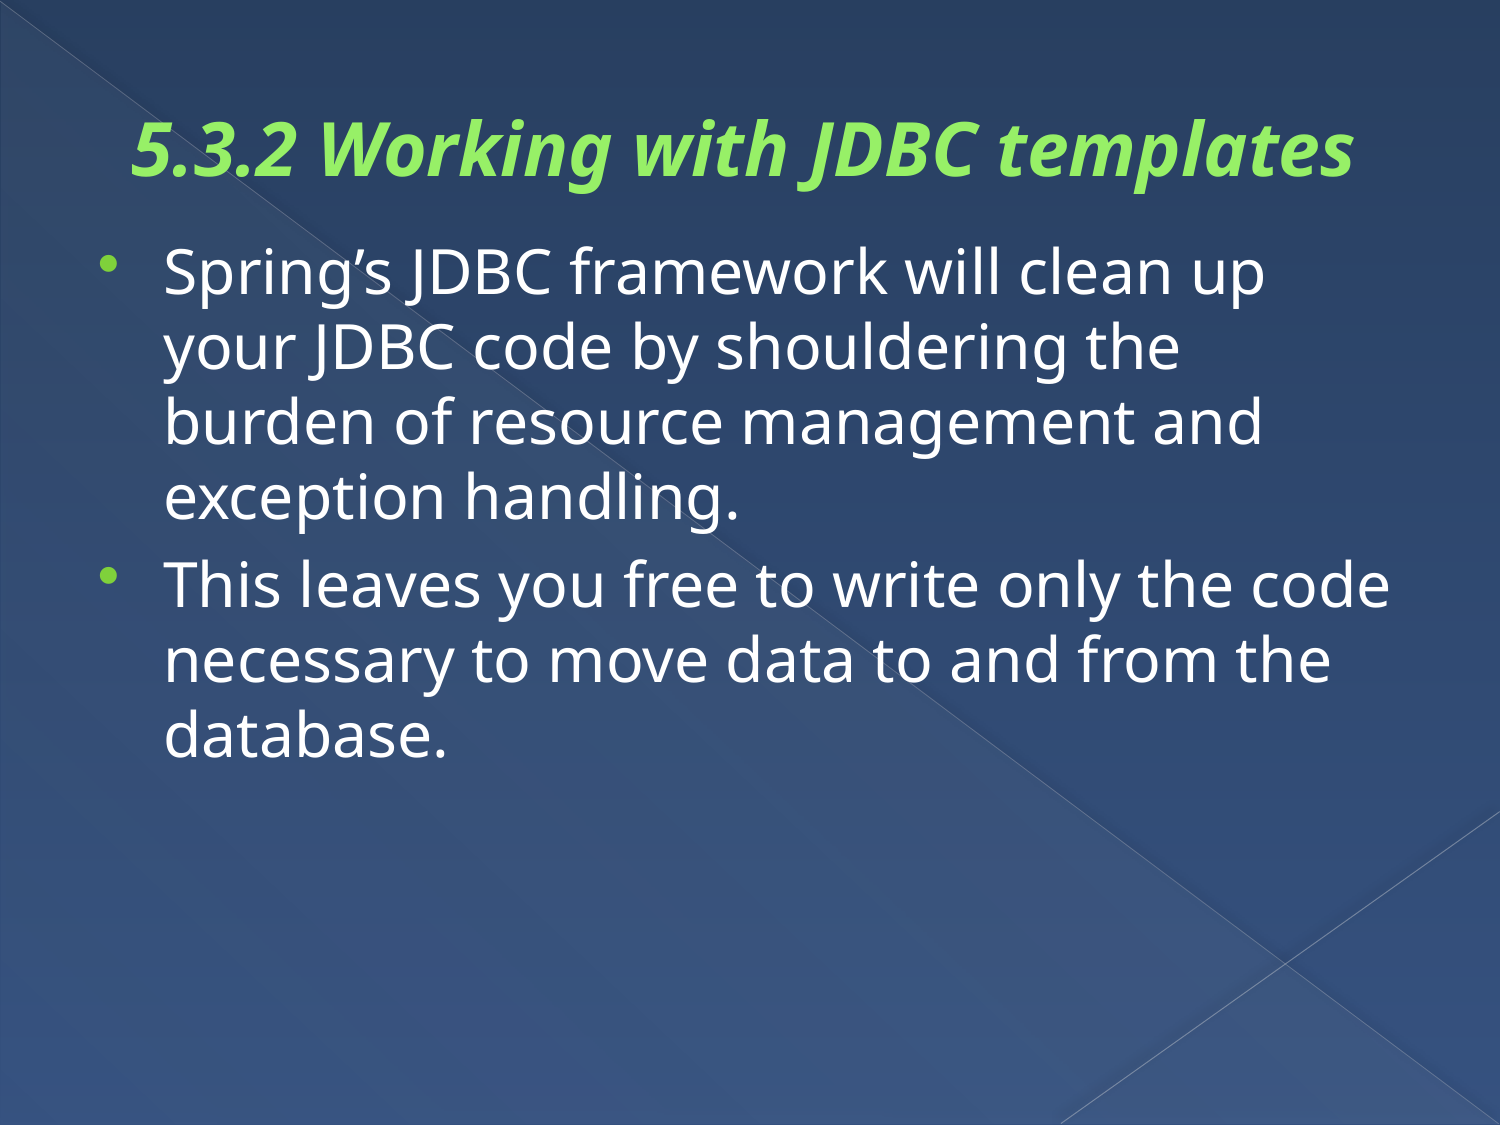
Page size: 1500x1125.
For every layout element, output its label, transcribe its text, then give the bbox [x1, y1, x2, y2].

list Spring’s JDBC framework will clean up your JDBC code by shouldering the burden of resource management and exception handling. This leaves you free to write only the code necessary to move data to and from the database. [75, 224, 1425, 1059]
title 5.3.2 Working with JDBC templates [37, 43, 1425, 250]
